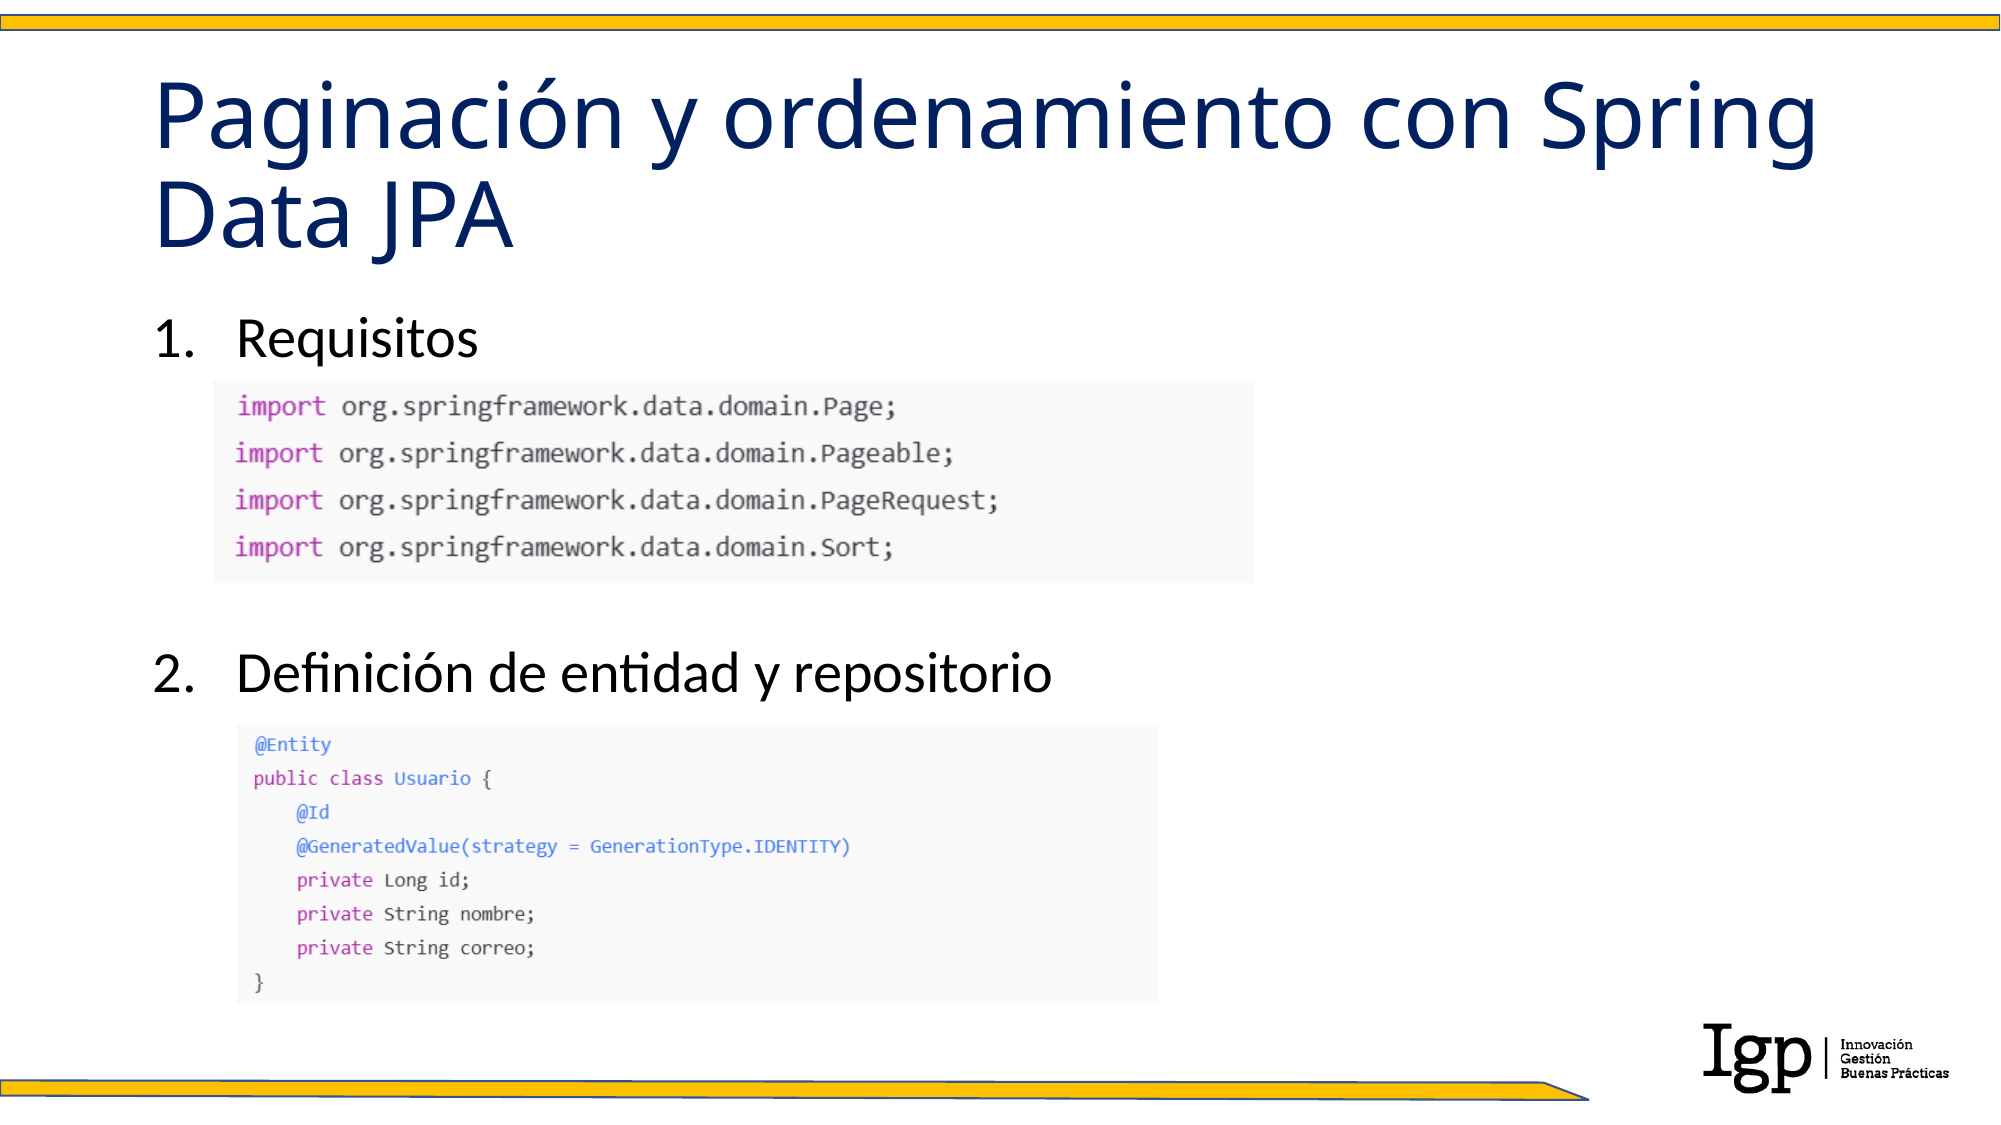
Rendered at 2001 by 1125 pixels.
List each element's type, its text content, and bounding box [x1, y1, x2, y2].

picture [213, 381, 1254, 583]
title Paginación y ordenamiento con Spring Data JPA [137, 59, 1863, 278]
list Requisitos Definición de entidad y repositorio [137, 299, 1863, 1014]
picture [1693, 1016, 1964, 1101]
picture [237, 725, 1158, 1004]
